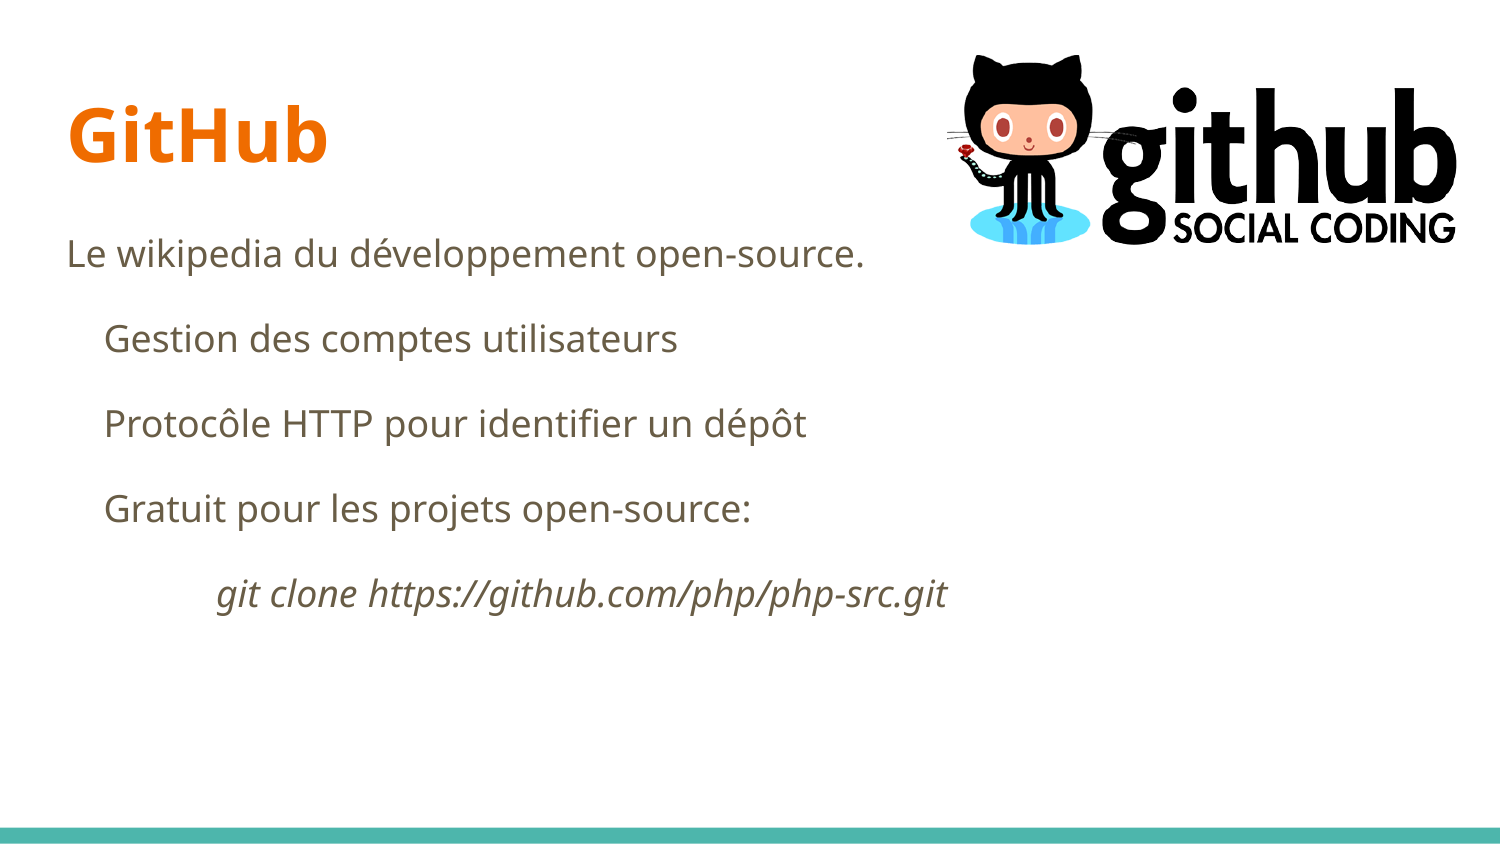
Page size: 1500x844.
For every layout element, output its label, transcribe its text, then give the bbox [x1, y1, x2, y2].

list Le wikipedia du développement open-source. Gestion des comptes utilisateurs Protocôle HTTP pour identifier un dépôt Gratuit pour les projets open-source: git clone https://github.com/php/php-src.git [51, 207, 1449, 750]
title GitHub [51, 72, 941, 189]
picture [946, 46, 1461, 251]
